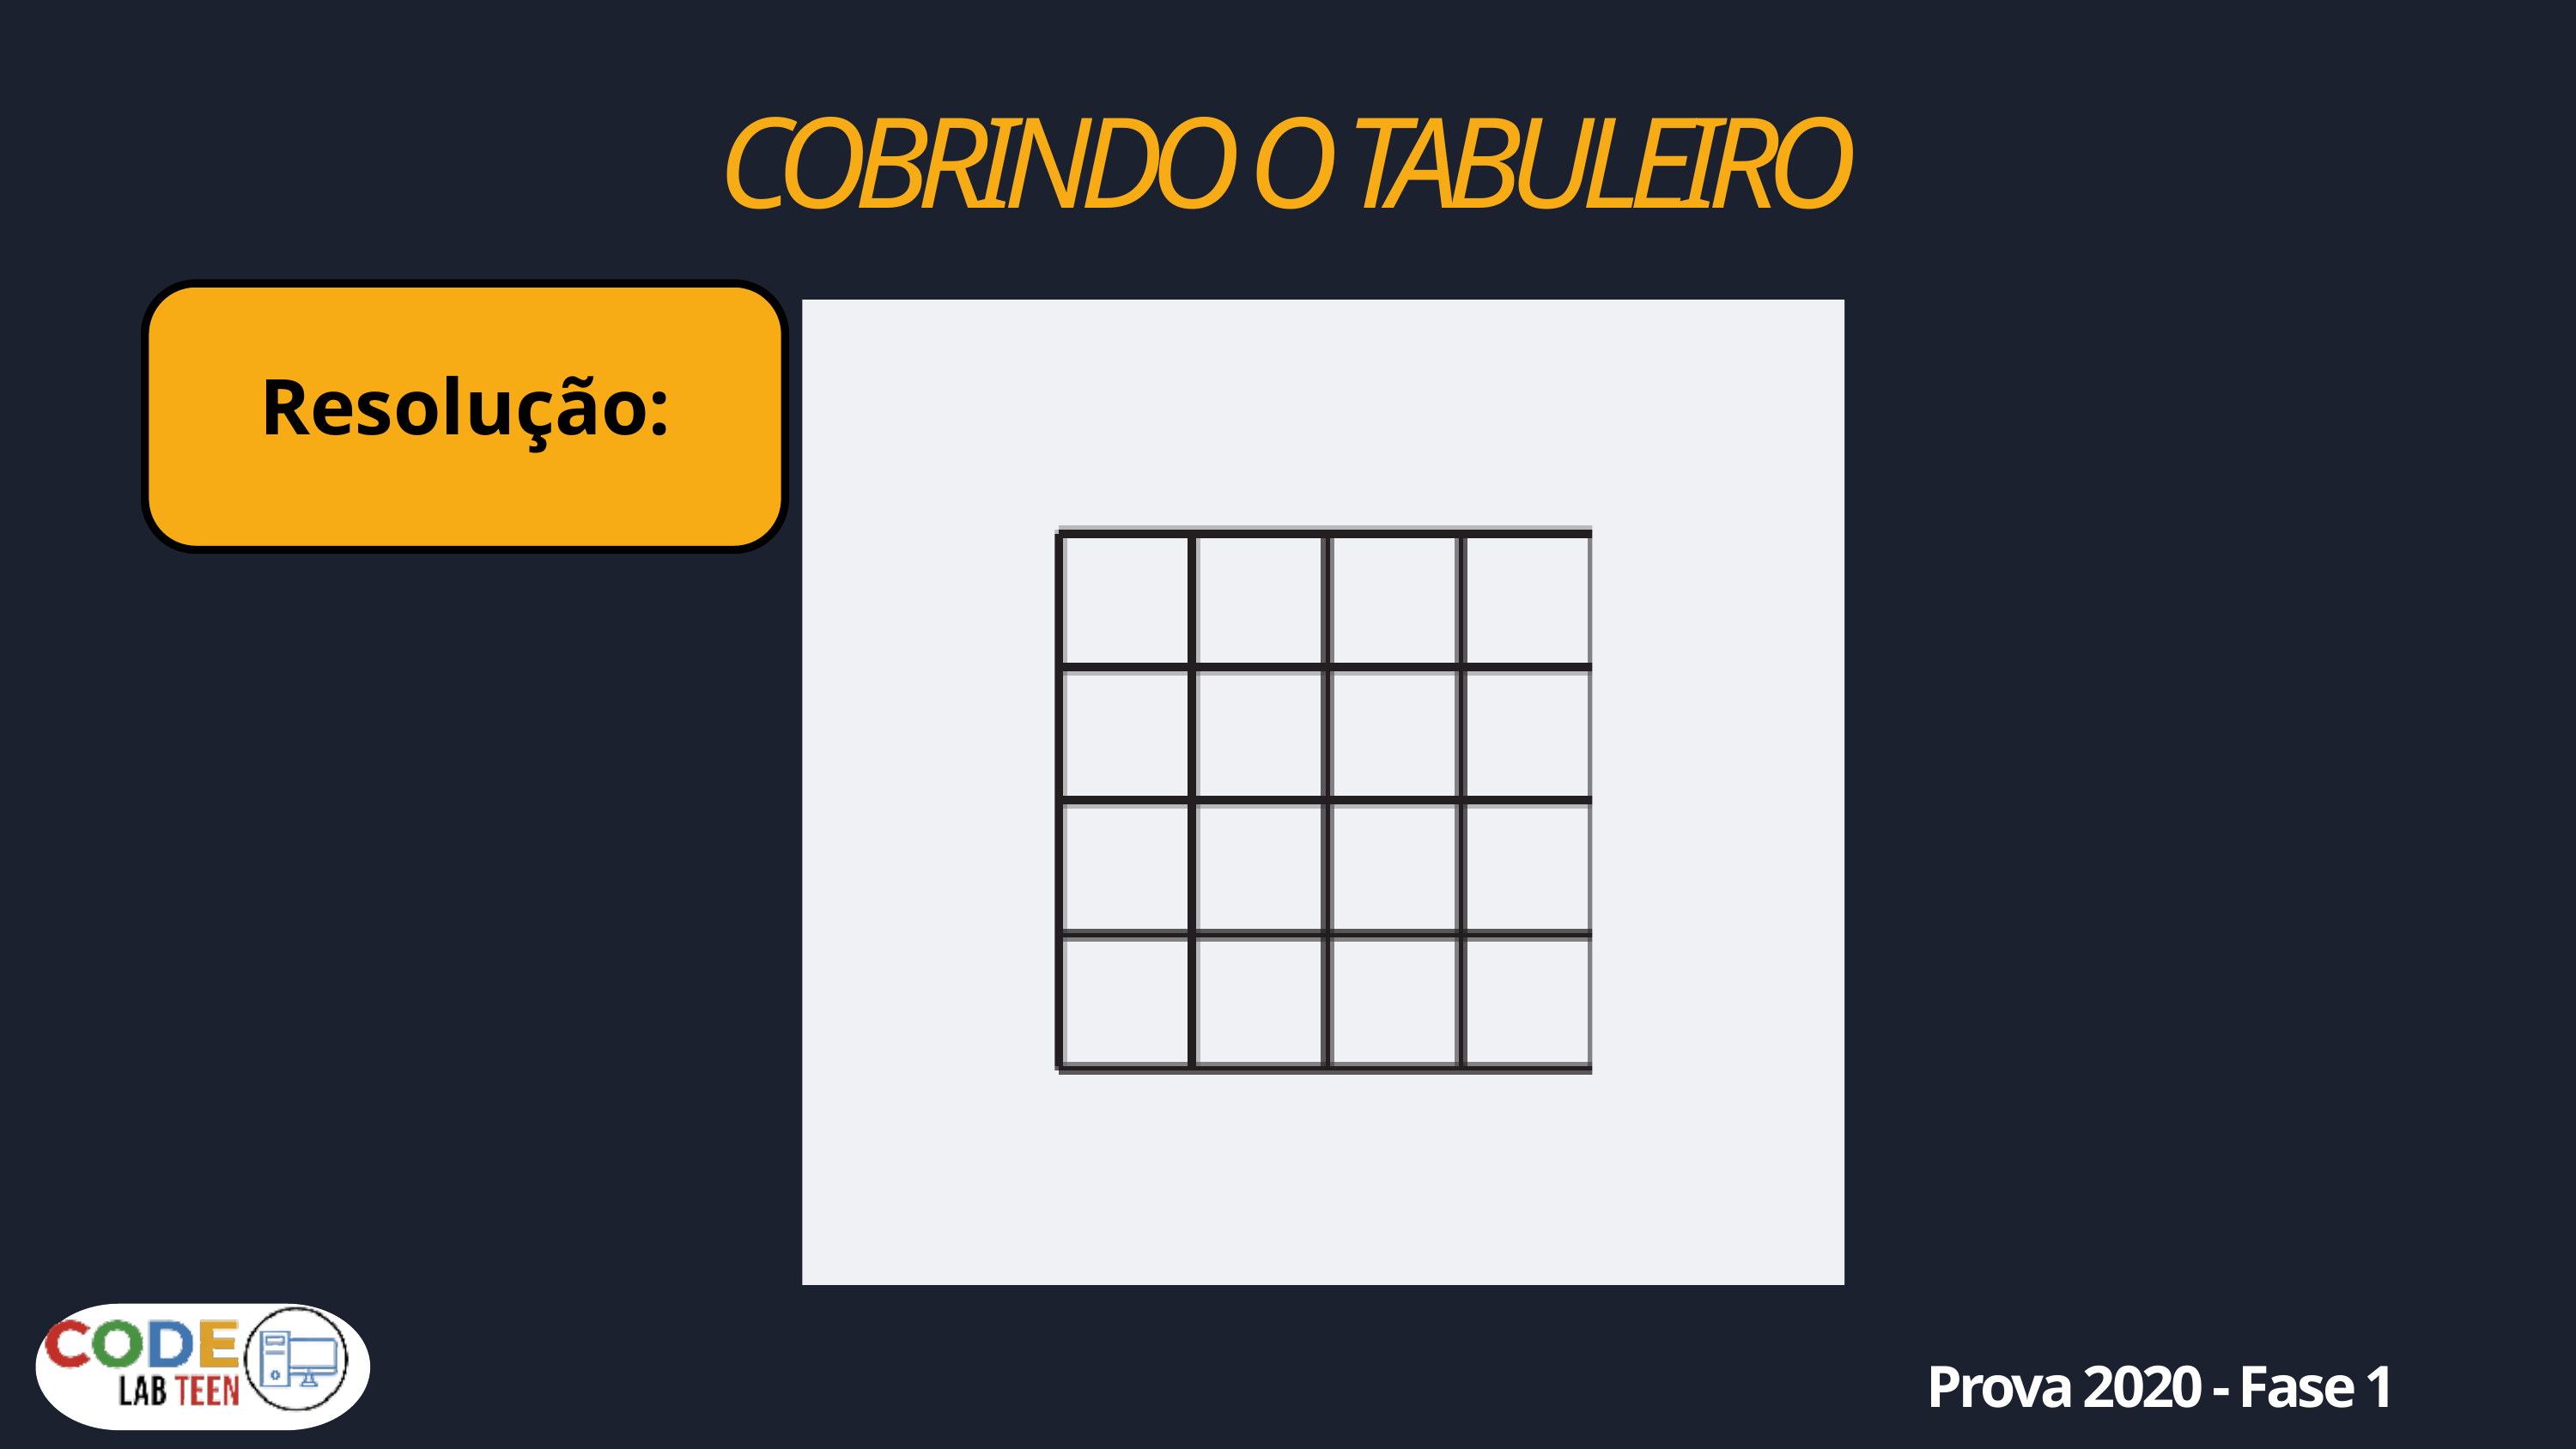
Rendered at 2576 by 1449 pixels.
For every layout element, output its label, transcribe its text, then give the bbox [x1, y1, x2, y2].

text_box COBRINDO O TABULEIRO [173, 60, 2403, 233]
text_box [1054, 521, 1593, 1083]
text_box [144, 282, 786, 550]
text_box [8, 1284, 398, 1449]
text_box Prova 2020 - Fase 1 [1926, 1349, 2549, 1419]
text_box [802, 300, 1845, 1286]
